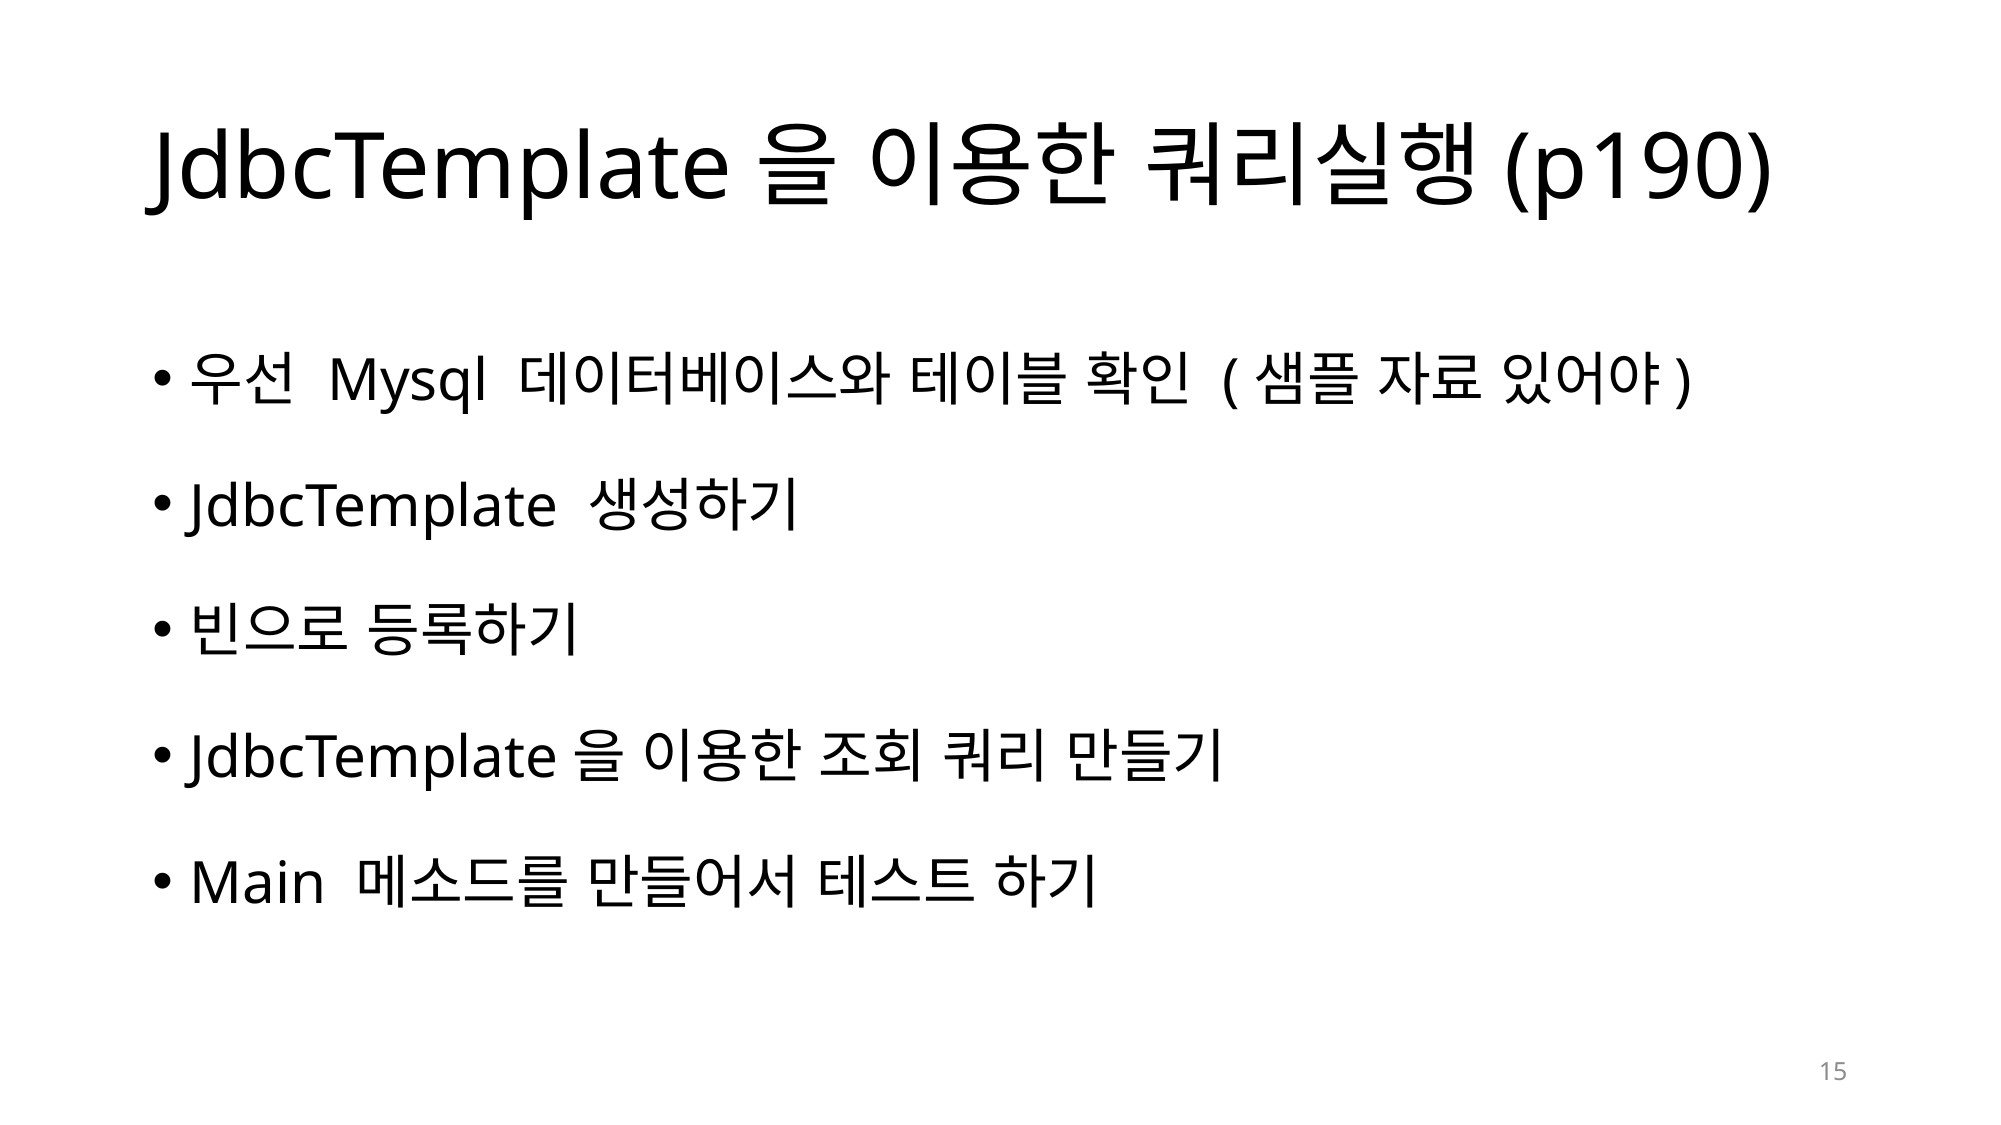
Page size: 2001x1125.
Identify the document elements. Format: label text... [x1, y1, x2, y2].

list 우선 Mysql 데이터베이스와 테이블 확인 (샘플 자료 있어야) JdbcTemplate 생성하기 빈으로 등록하기 JdbcTemplate을 이용한 조회 쿼리 만들기 Main 메소드를 만들어서 테스트 하기 [137, 299, 1863, 1014]
title JdbcTemplate을 이용한 쿼리실행(p190) [137, 59, 1863, 278]
slide_number 15 [1412, 1042, 1863, 1103]
